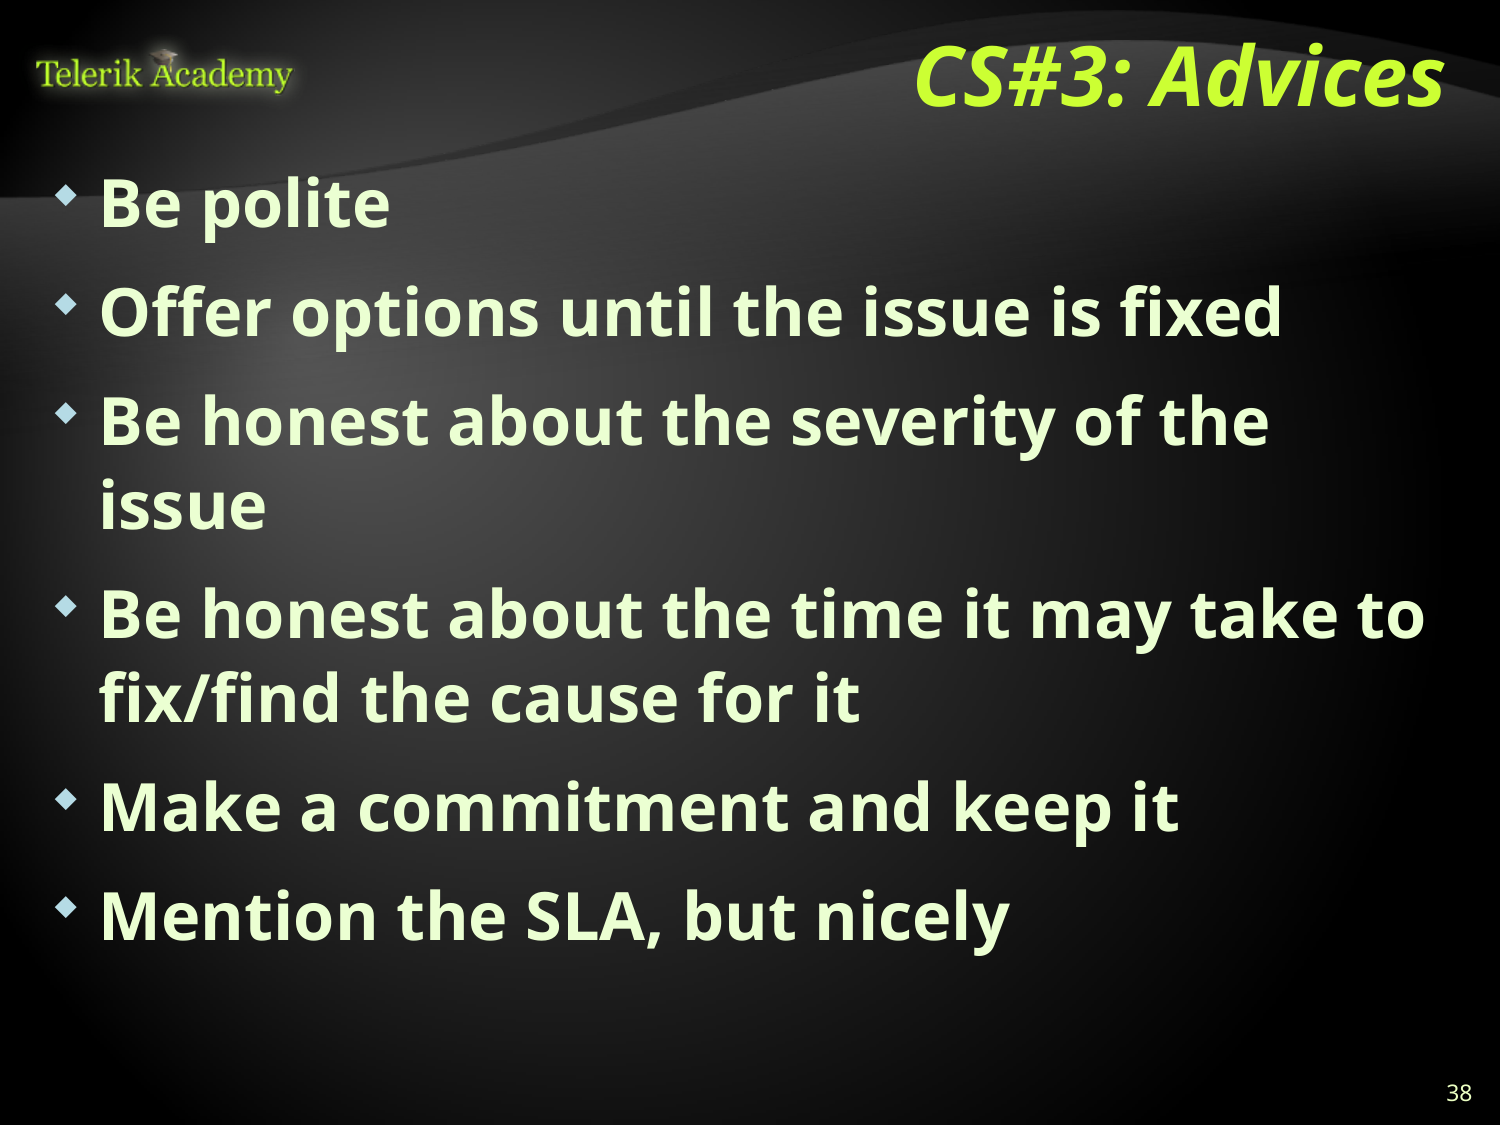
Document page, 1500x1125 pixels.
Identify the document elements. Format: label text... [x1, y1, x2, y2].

slide_number 38 [1412, 1074, 1488, 1113]
list Be polite Offer options until the issue is fixed Be honest about the severity of the issue Be honest about the time it may take to fix/find the cause for it Make a commitment and keep it Mention the SLA, but nicely [37, 149, 1463, 1100]
title CS#3: Advices [300, 12, 1463, 149]
picture [0, 0, 1500, 1125]
